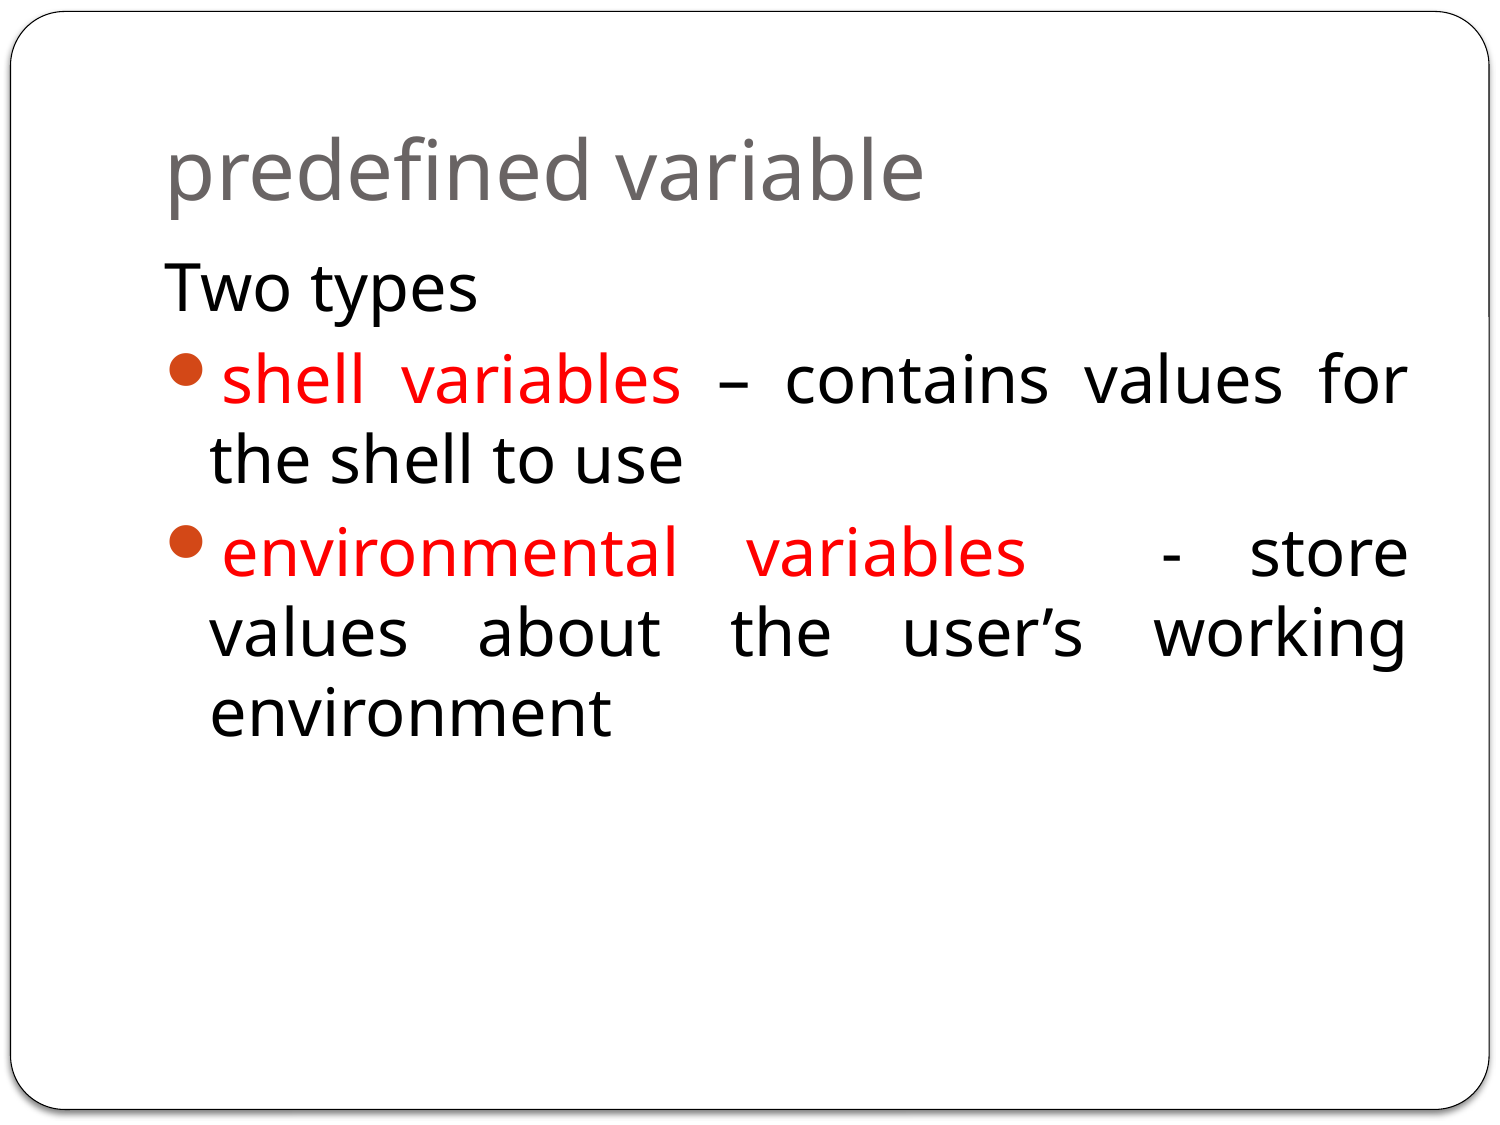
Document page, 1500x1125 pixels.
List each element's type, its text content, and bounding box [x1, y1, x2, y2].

list Two types shell variables – contains values for the shell to use environmental variables - store values about the user’s working environment [150, 237, 1425, 988]
title predefined variable [150, 45, 1425, 233]
